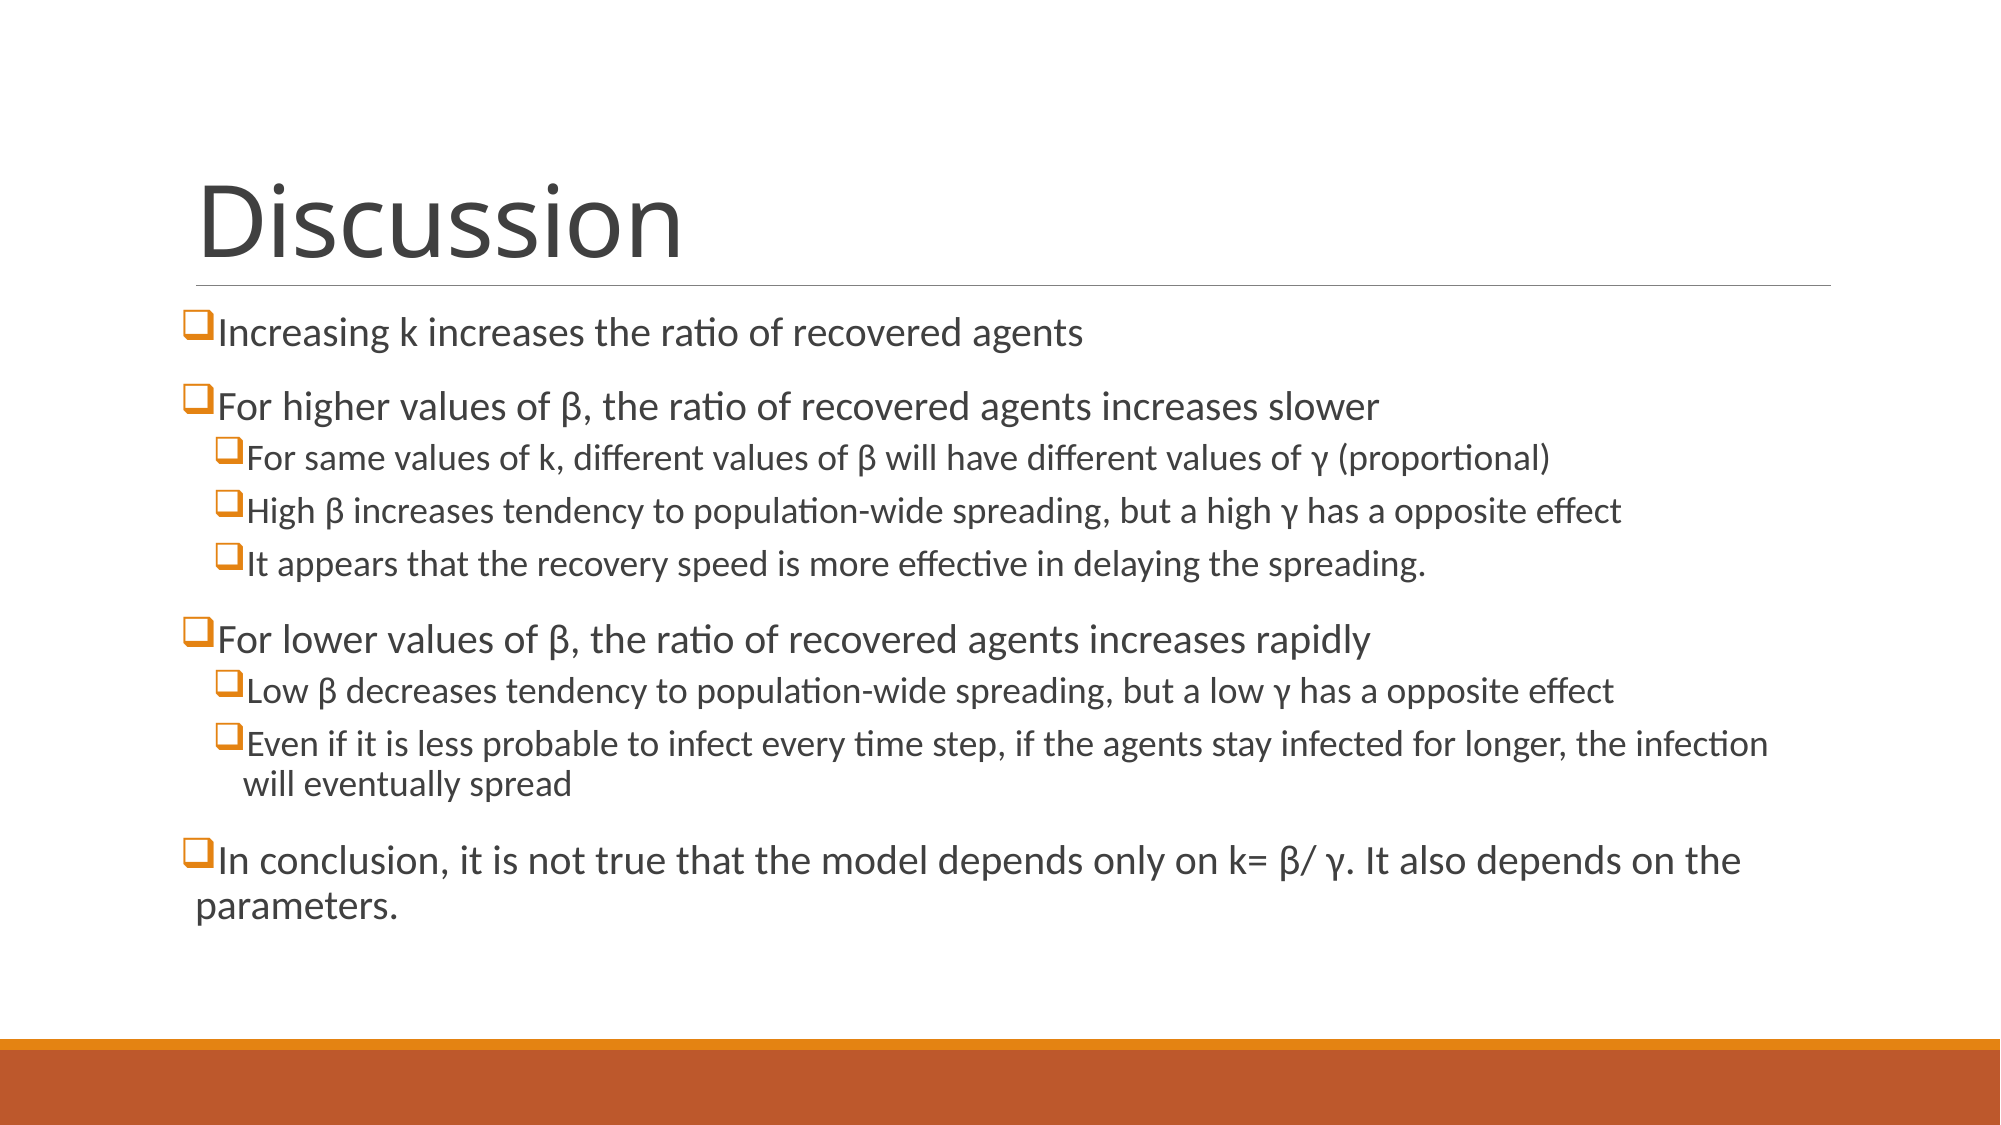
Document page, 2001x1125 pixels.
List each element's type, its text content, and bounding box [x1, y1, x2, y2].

list Increasing k increases the ratio of recovered agents For higher values of β, the ratio of recovered agents increases slower For same values of k, different values of β will have different values of γ (proportional) High β increases tendency to population-wide spreading, but a high γ has a opposite effect It appears that the recovery speed is more effective in delaying the spreading. For lower values of β, the ratio of recovered agents increases rapidly Low β decreases tendency to population-wide spreading, but a low γ has a opposite effect Even if it is less probable to infect every time step, if the agents stay infected for longer, the infection will eventually spread In conclusion, it is not true that the model depends only on k= β/ γ. It also depends on the parameters. [180, 302, 1830, 963]
title Discussion [180, 47, 1830, 285]
